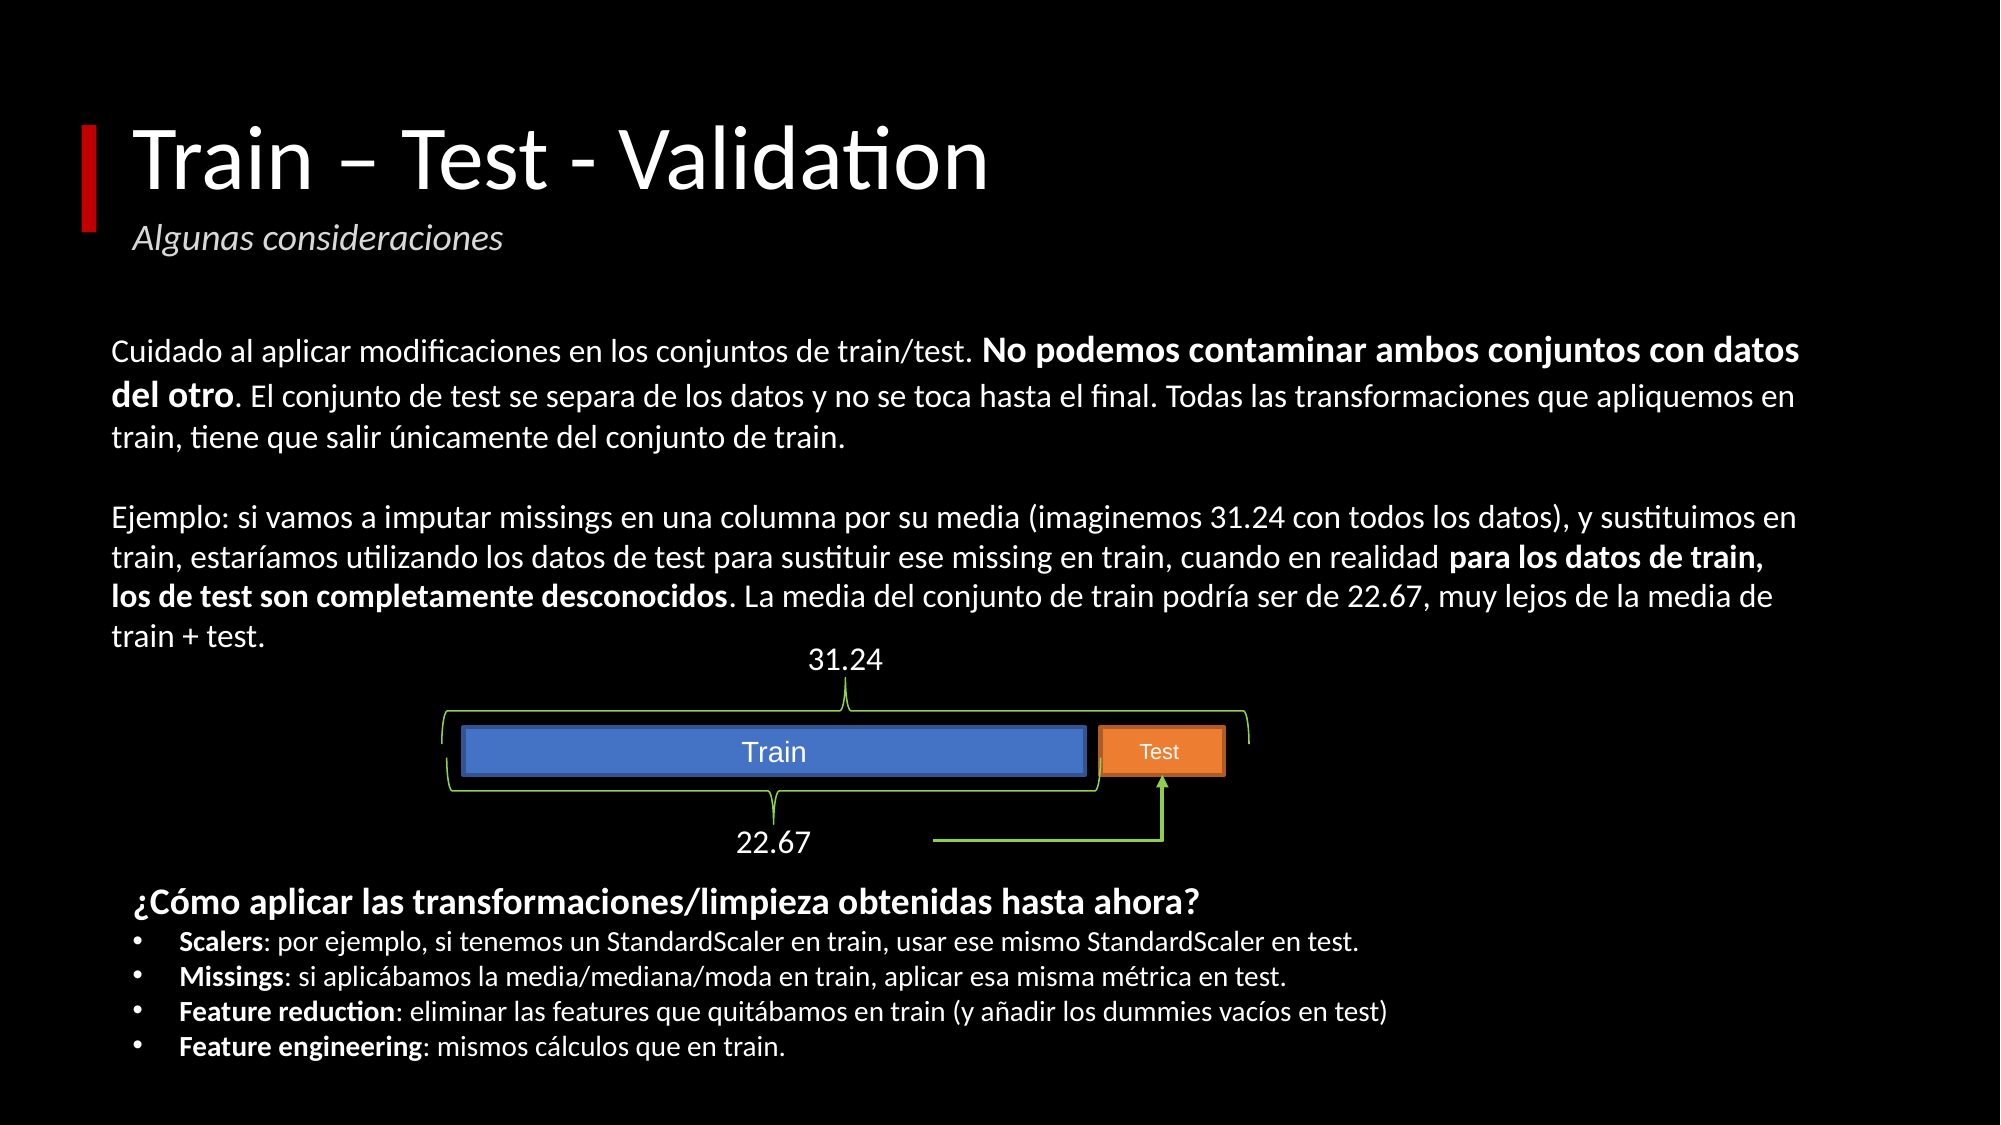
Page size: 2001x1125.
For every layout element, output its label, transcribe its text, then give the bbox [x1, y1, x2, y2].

text_box [445, 757, 1102, 825]
text_box Test [1098, 745, 1226, 777]
text_box Cuidado al aplicar modificaciones en los conjuntos de train/test. No podemos contaminar ambos conjuntos con datos del otro. El conjunto de test se separa de los datos y no se toca hasta el final. Todas las transformaciones que apliquemos en train, tiene que salir únicamente del conjunto de train. Ejemplo: si vamos a imputar missings en una columna por su media (imaginemos 31.24 con todos los datos), y sustituimos en train, estaríamos utilizando los datos de test para sustituir ese missing en train, cuando en realidad para los datos de train, los de test son completamente desconocidos. La media del conjunto de train podría ser de 22.67, muy lejos de la media de train + test. [96, 317, 1822, 662]
title Train – Test - Validation [117, 50, 1843, 269]
text_box 22.67 [613, 812, 934, 868]
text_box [933, 774, 1163, 841]
text_box ¿Cómo aplicar las transformaciones/limpieza obtenidas hasta ahora? Scalers: por ejemplo, si tenemos un StandardScaler en train, usar ese mismo StandardScaler en test. Missings: si aplicábamos la media/mediana/moda en train, aplicar esa misma métrica en test. Feature reduction: eliminar las features que quitábamos en train (y añadir los dummies vacíos en test) Feature engineering: mismos cálculos que en train. [117, 869, 1843, 1070]
text_box [81, 125, 97, 233]
text_box 31.24 [685, 629, 1006, 685]
text_box Train [461, 745, 1087, 757]
list Algunas consideraciones [117, 210, 1018, 290]
text_box [441, 685, 1250, 745]
